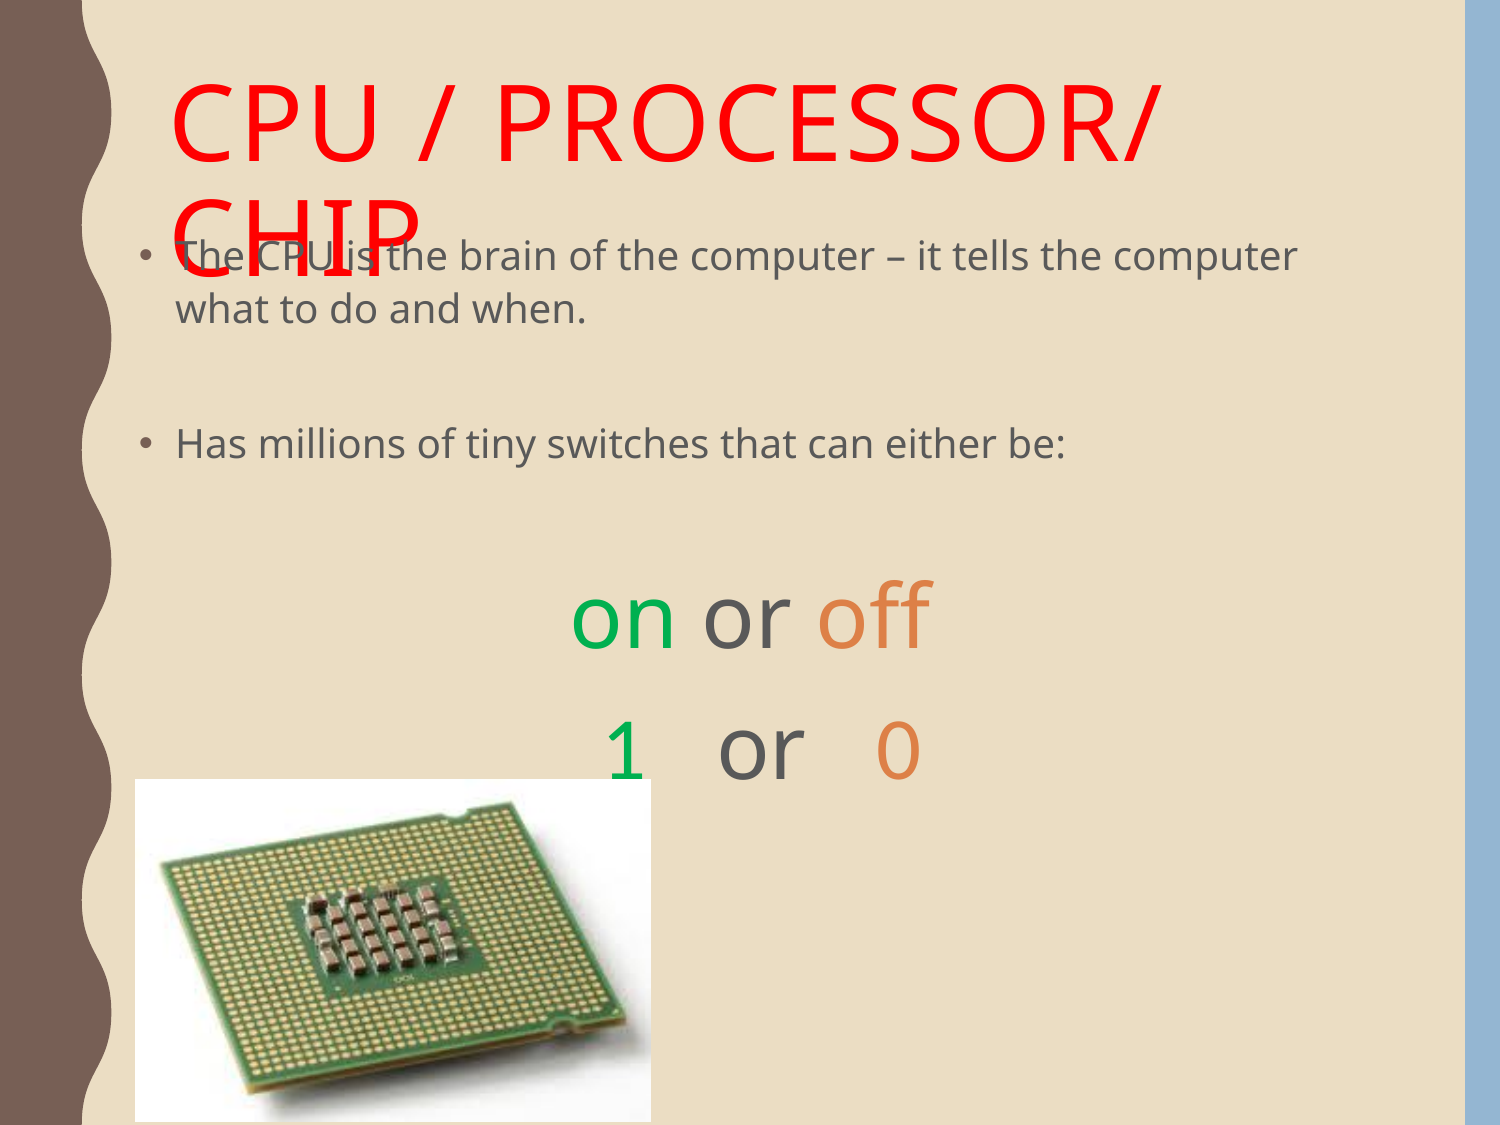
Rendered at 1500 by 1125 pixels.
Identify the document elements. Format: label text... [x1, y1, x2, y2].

list The CPU is the brain of the computer – it tells the computer what to do and when. Has millions of tiny switches that can either be: on or off 1 or 0 [123, 217, 1377, 808]
picture [135, 779, 651, 1122]
title CPU / Processor/ Chip [154, 62, 1407, 308]
